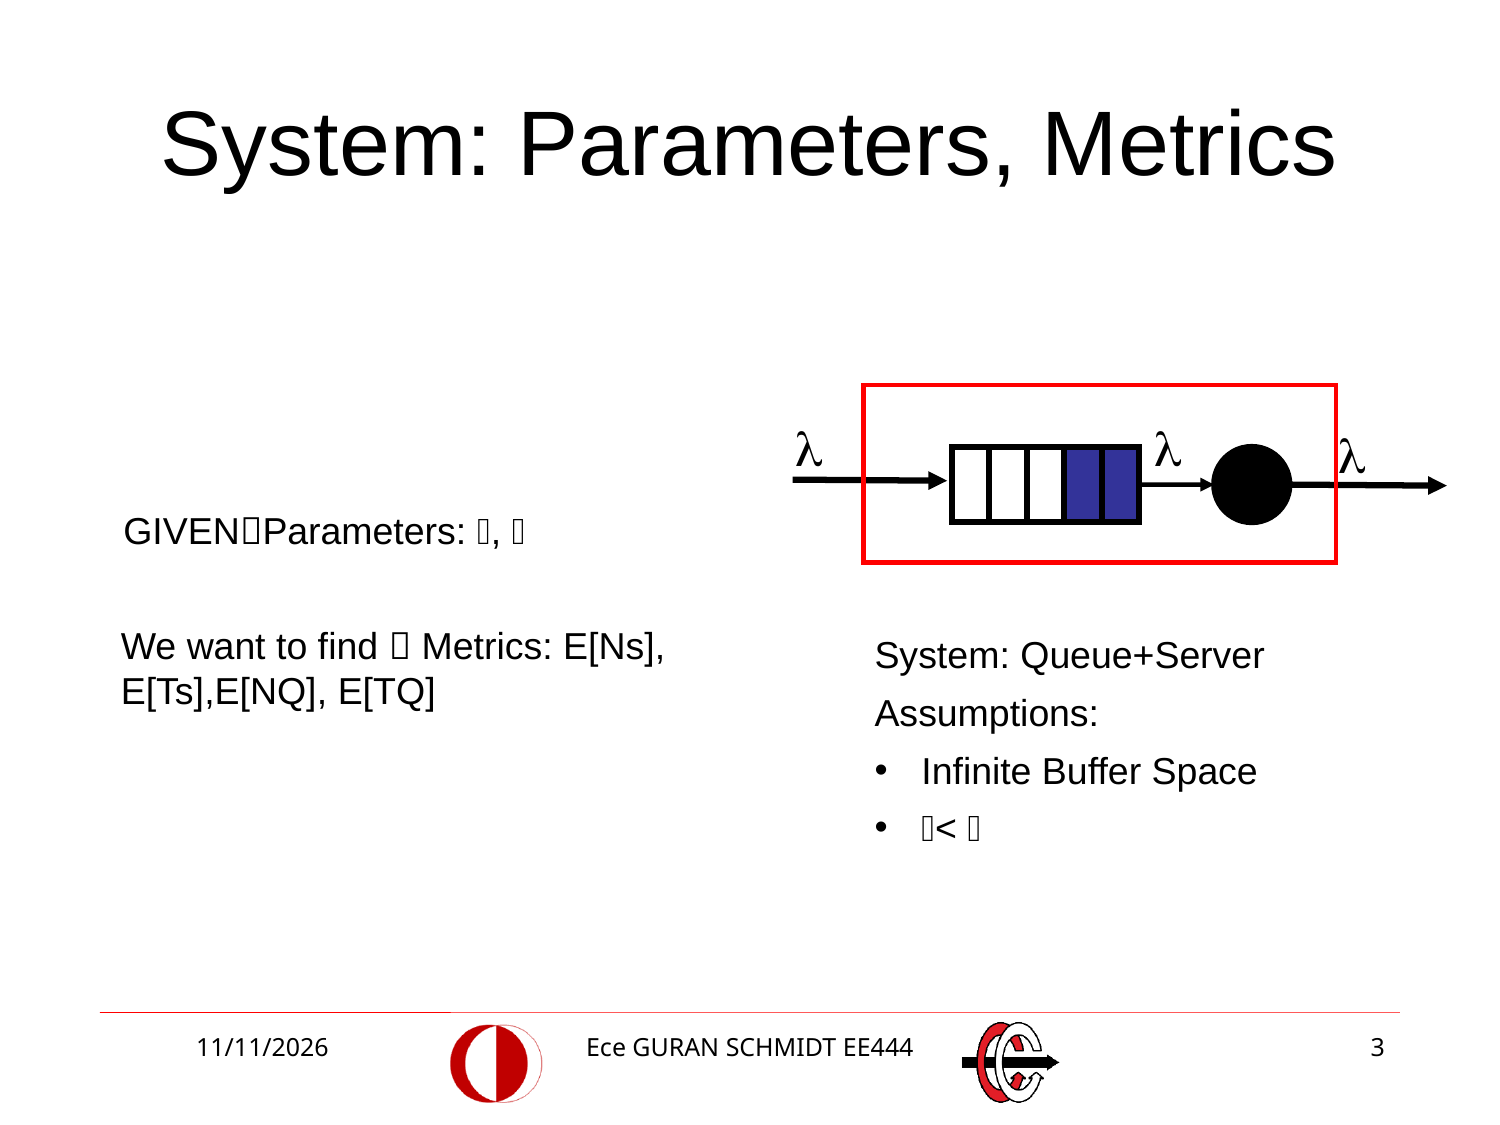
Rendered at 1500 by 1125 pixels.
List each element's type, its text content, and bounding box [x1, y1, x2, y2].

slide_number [99, 1024, 425, 1103]
text_box l [780, 408, 863, 484]
title System: Parameters, Metrics [75, 45, 1425, 233]
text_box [951, 446, 1140, 523]
text_box GIVENParameters: ,  [108, 499, 749, 617]
footer Ece GURAN SCHMIDT EE444 [512, 1024, 988, 1103]
text_box System: Queue+Server Assumptions: Infinite Buffer Space <  [859, 624, 1336, 914]
picture [954, 1019, 1064, 1106]
picture [448, 1023, 543, 1103]
text_box l [1336, 416, 1377, 482]
slide_number 3 [1074, 1024, 1400, 1103]
text_box [863, 385, 1336, 563]
text_box We want to find  Metrics: E[Ns], E[Ts],E[NQ], E[TQ] [106, 614, 793, 777]
